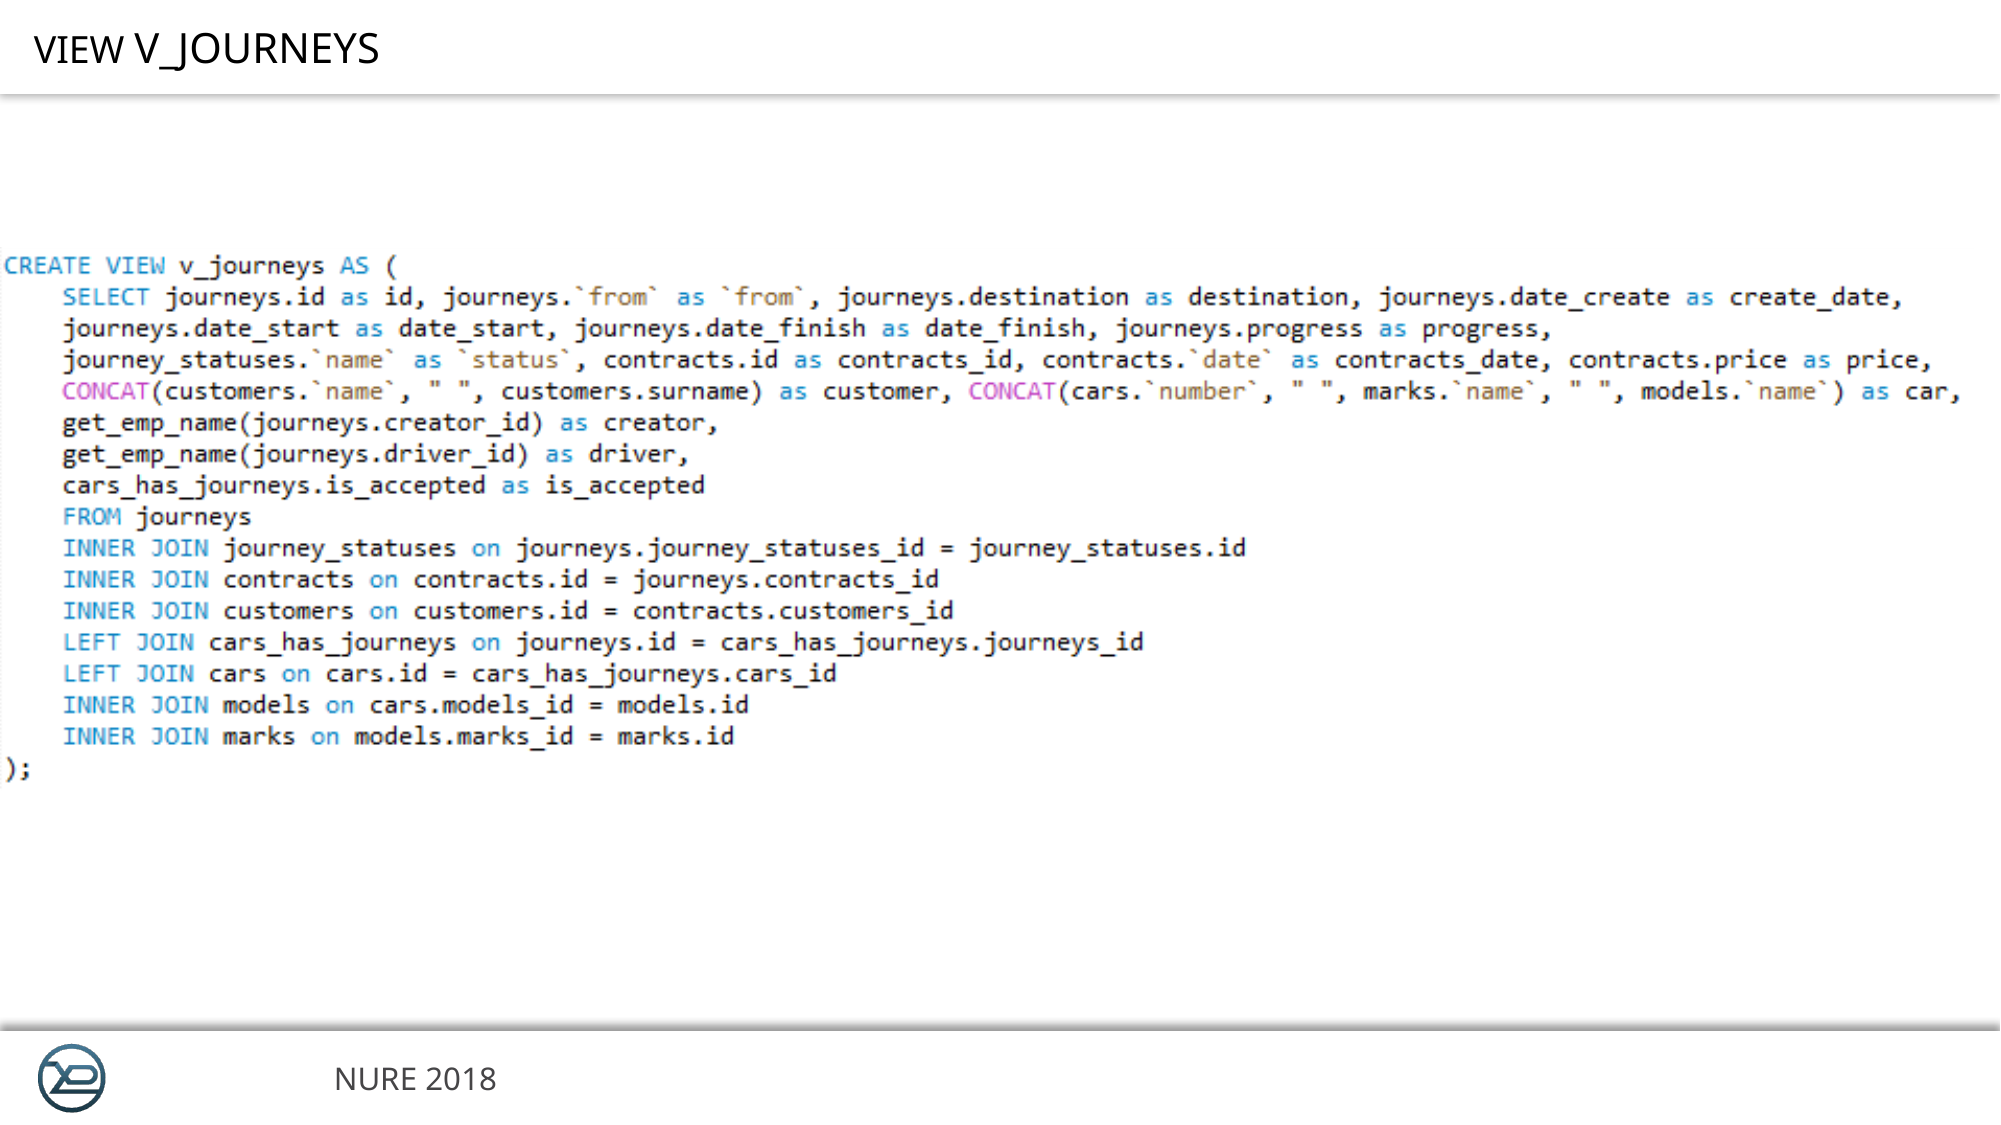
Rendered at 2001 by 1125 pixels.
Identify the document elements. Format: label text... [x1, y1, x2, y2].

picture [36, 1043, 106, 1113]
text_box VIEW v_journeys [0, 0, 2000, 94]
picture [0, 247, 1974, 791]
text_box NURE 2018 [0, 1031, 2000, 1125]
